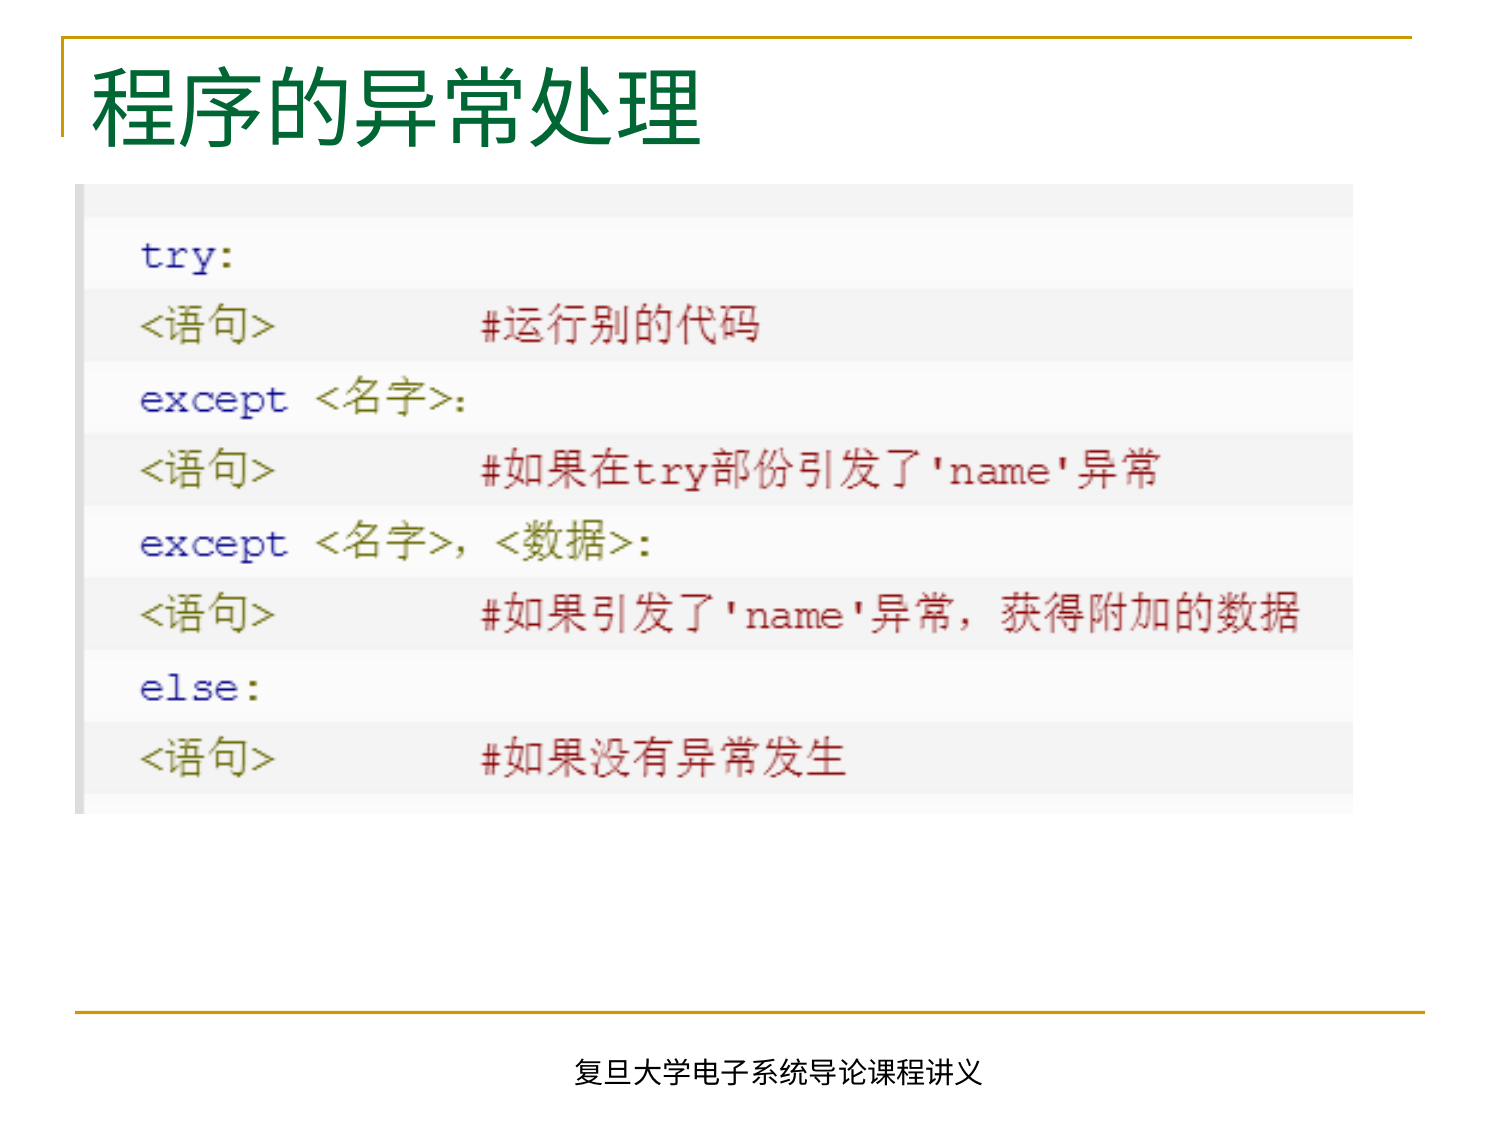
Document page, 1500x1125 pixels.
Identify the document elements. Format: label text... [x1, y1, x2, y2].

title 程序的异常处理 [74, 45, 1426, 185]
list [74, 184, 1353, 814]
